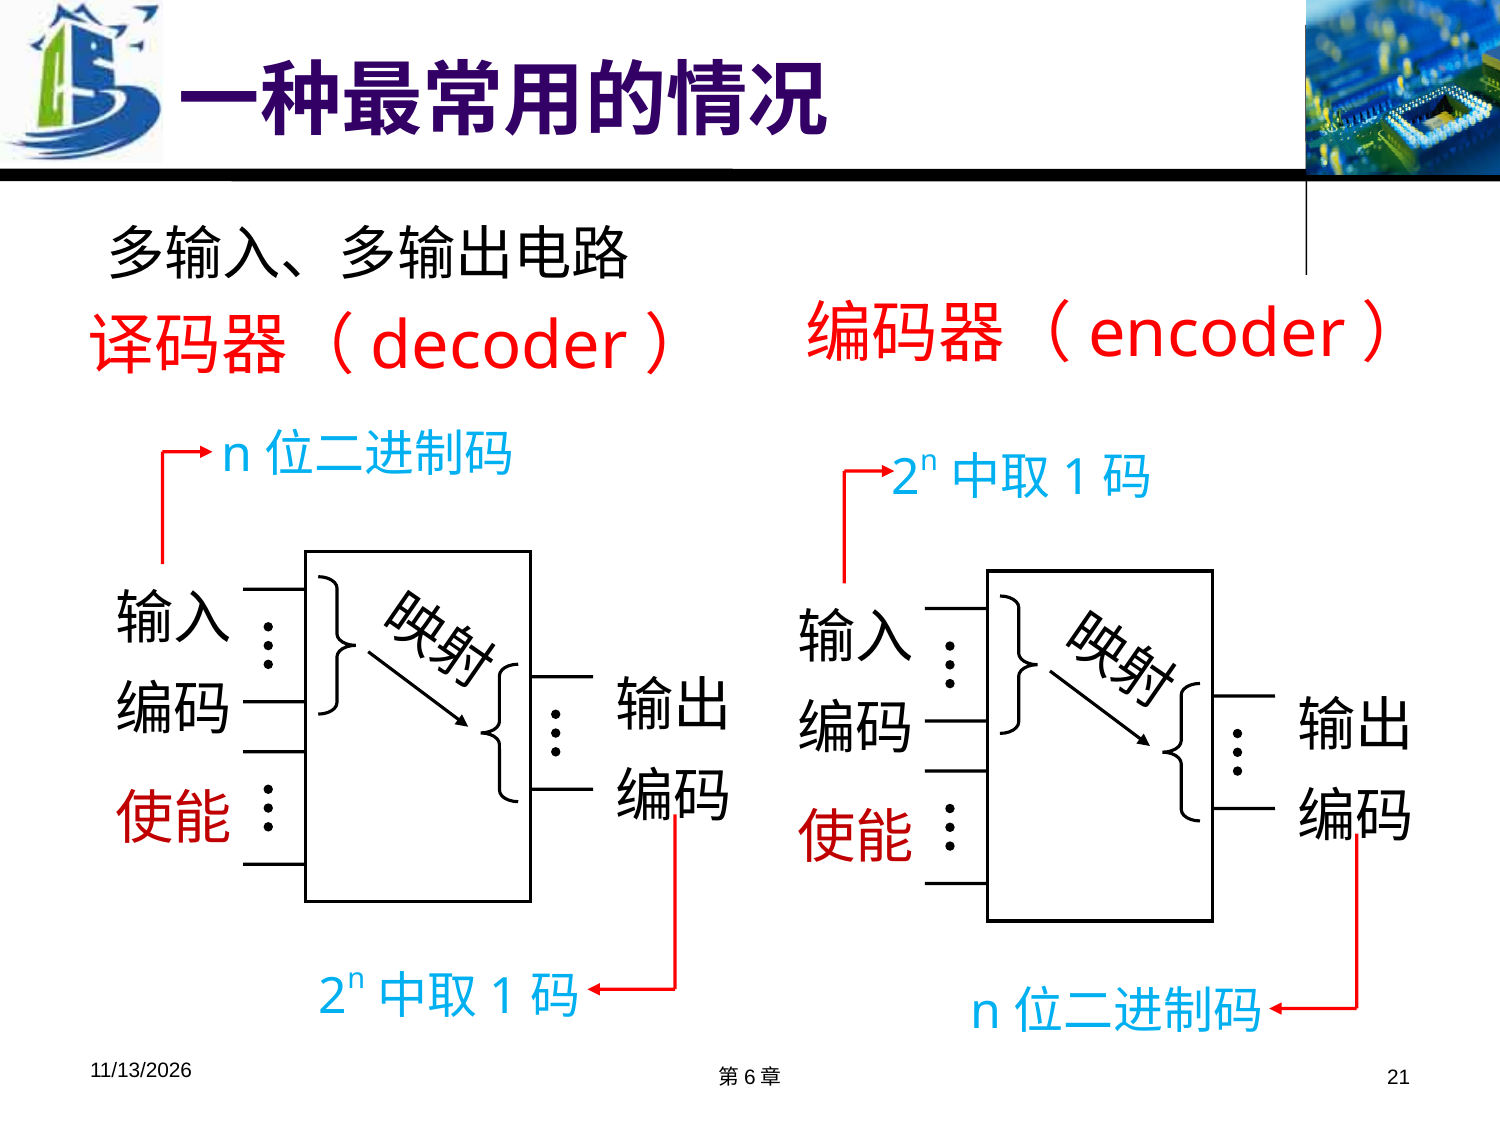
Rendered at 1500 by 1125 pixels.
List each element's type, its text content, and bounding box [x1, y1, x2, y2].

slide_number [74, 1048, 426, 1101]
text_box 译码器（decoder） [73, 294, 726, 389]
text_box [961, 833, 1357, 1047]
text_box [781, 570, 1431, 922]
footer 第6章 [512, 1055, 988, 1101]
slide_number 21 [1074, 1055, 1426, 1101]
picture [0, 0, 163, 163]
text_box 多输入、多输出电路 [91, 209, 646, 294]
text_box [321, 813, 676, 1028]
picture [1306, 0, 1500, 175]
text_box 编码器（encoder） [790, 282, 1444, 378]
title 一种最常用的情况 [164, 30, 1297, 153]
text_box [843, 433, 1151, 584]
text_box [162, 413, 524, 565]
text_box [99, 551, 749, 902]
